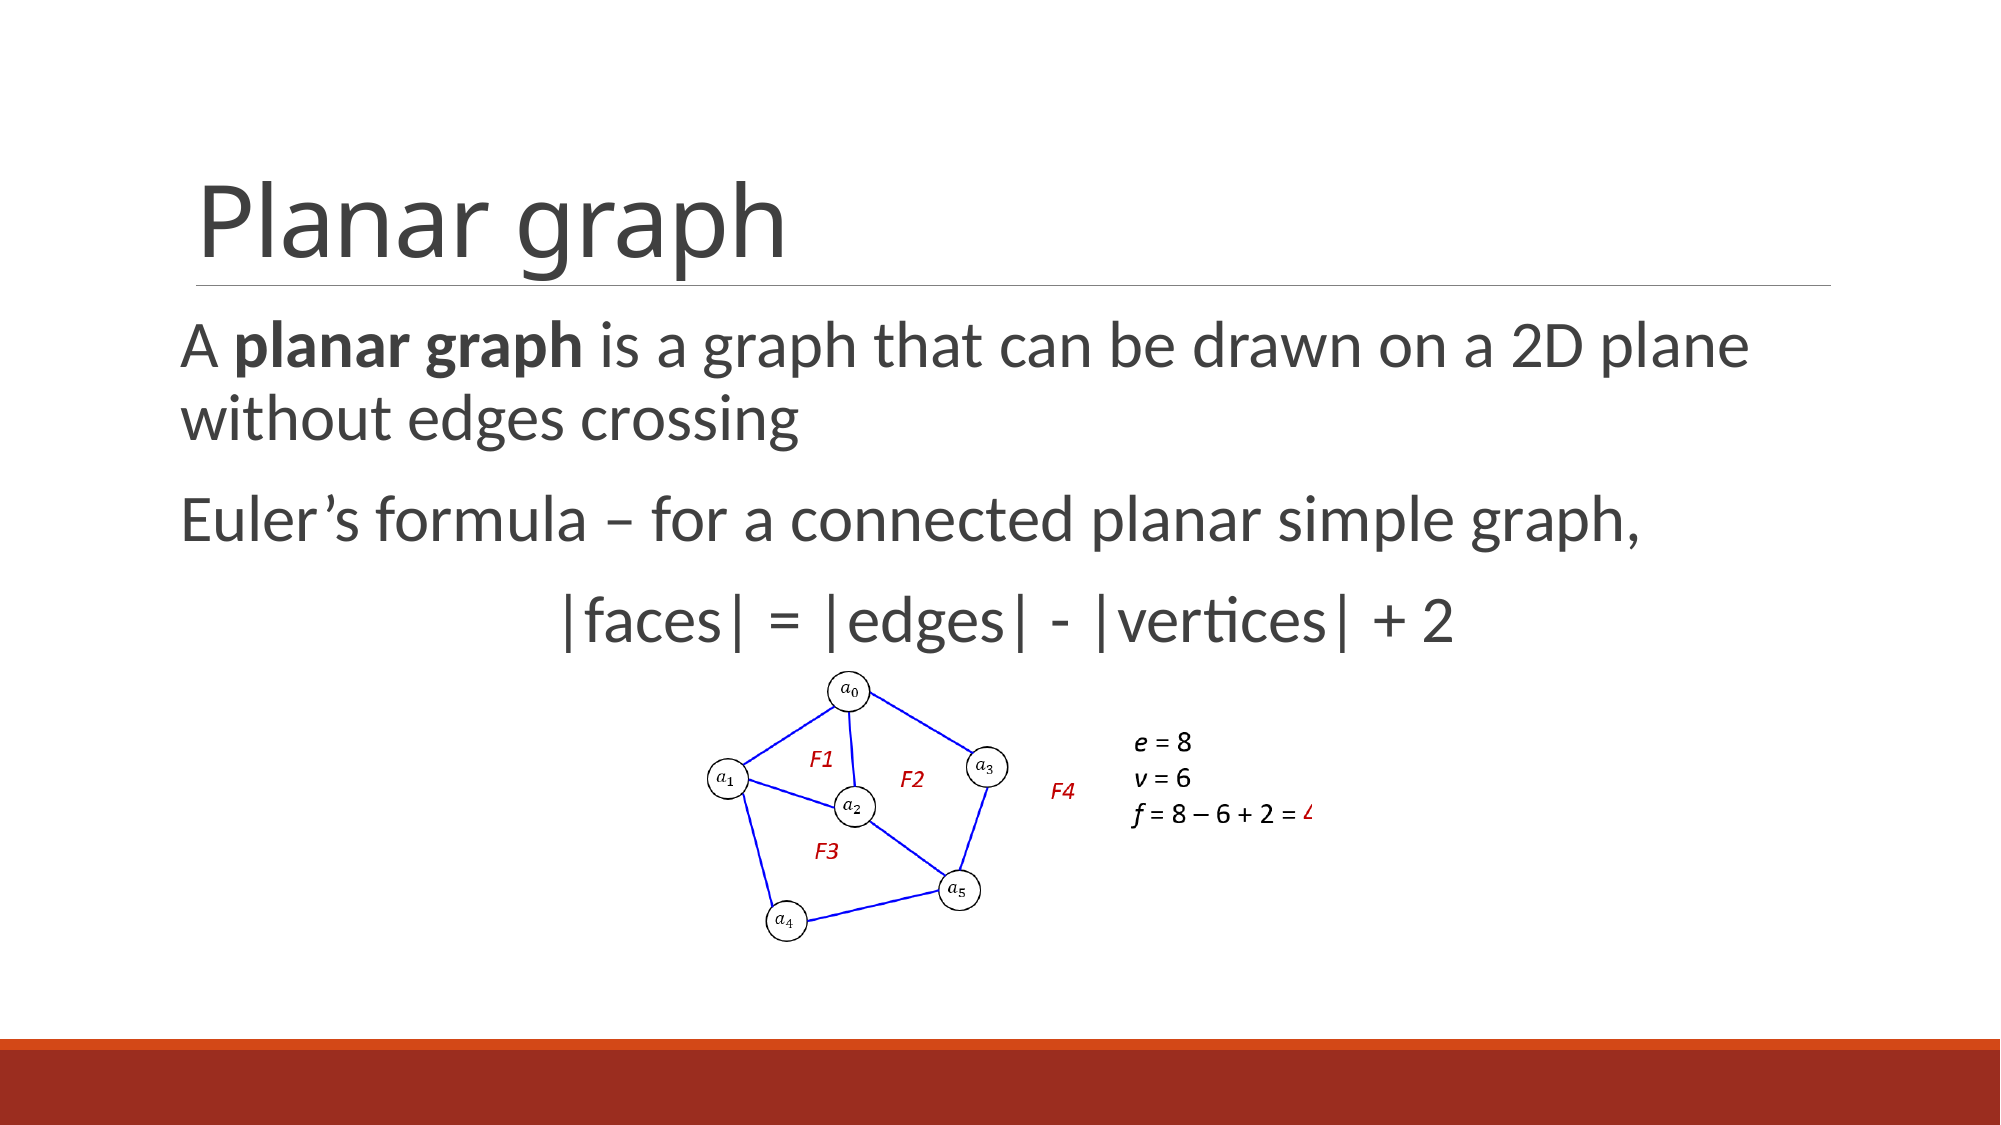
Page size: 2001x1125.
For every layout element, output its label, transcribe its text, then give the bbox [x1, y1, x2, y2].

picture [688, 662, 1312, 964]
list A planar graph is a graph that can be drawn on a 2D plane without edges crossing Euler’s formula – for a connected planar simple graph, |faces| = |edges| - |vertices| + 2 [180, 302, 1830, 963]
title Planar graph [180, 47, 1830, 285]
